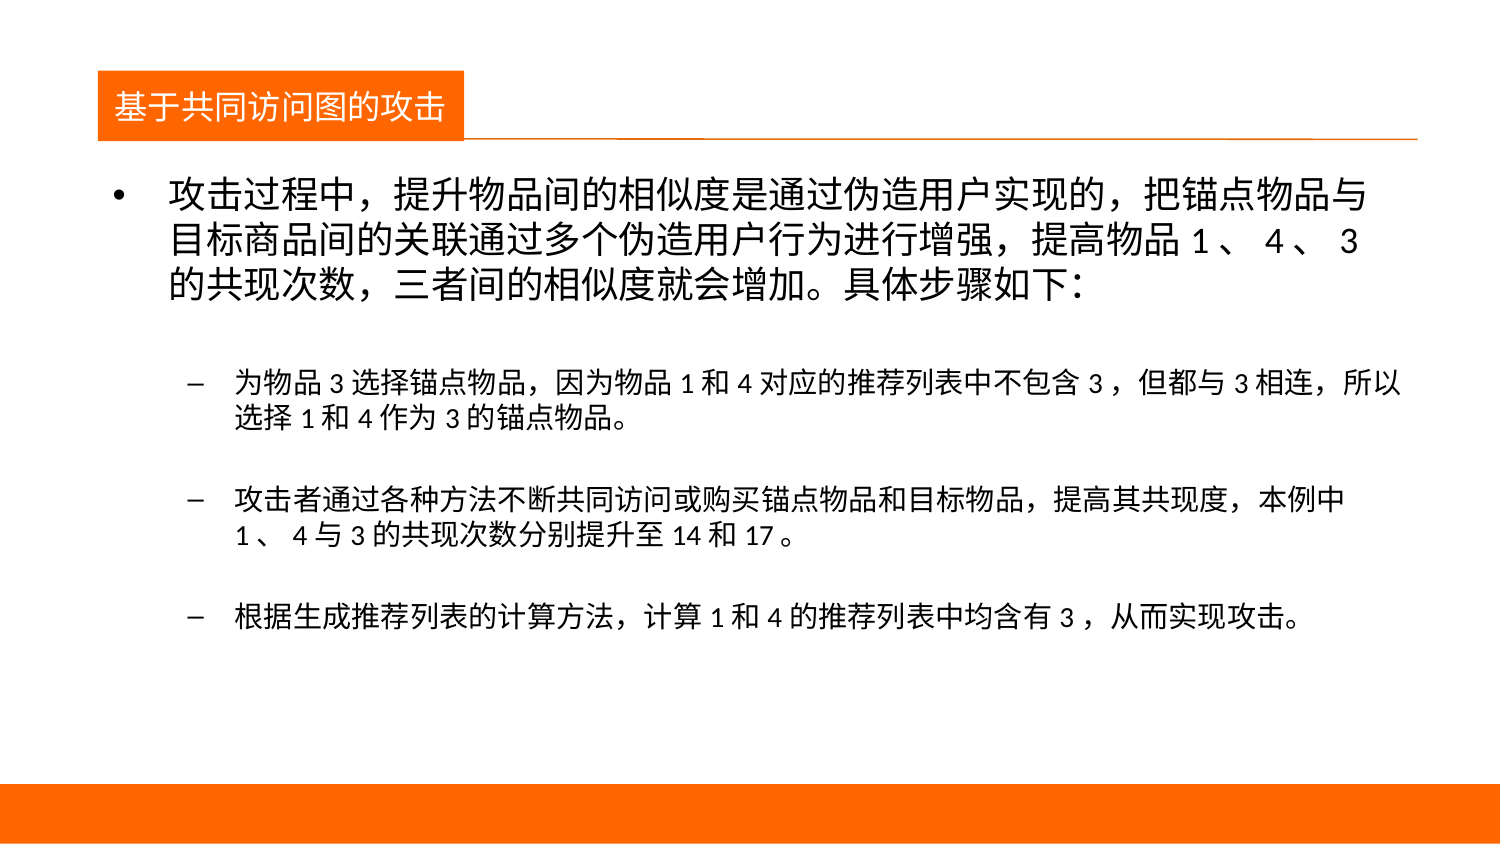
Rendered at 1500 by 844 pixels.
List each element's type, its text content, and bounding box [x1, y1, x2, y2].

text_box [0, 782, 1500, 844]
text_box 攻击过程中，提升物品间的相似度是通过伪造用户实现的，把锚点物品与目标商品间的关联通过多个伪造用户行为进行增强，提高物品1、4、3的共现次数，三者间的相似度就会增加。具体步骤如下： 为物品3选择锚点物品，因为物品1和4对应的推荐列表中不包含3，但都与3相连，所以选择1和4作为3的锚点物品。 攻击者通过各种方法不断共同访问或购买锚点物品和目标物品，提高其共现度，本例中1、4与3的共现次数分别提升至14和17。 根据生成推荐列表的计算方法，计算1和4的推荐列表中均含有3，从而实现攻击。 [97, 164, 1418, 693]
text_box [99, 70, 130, 147]
text_box 基于共同访问图的攻击 [96, 68, 466, 143]
